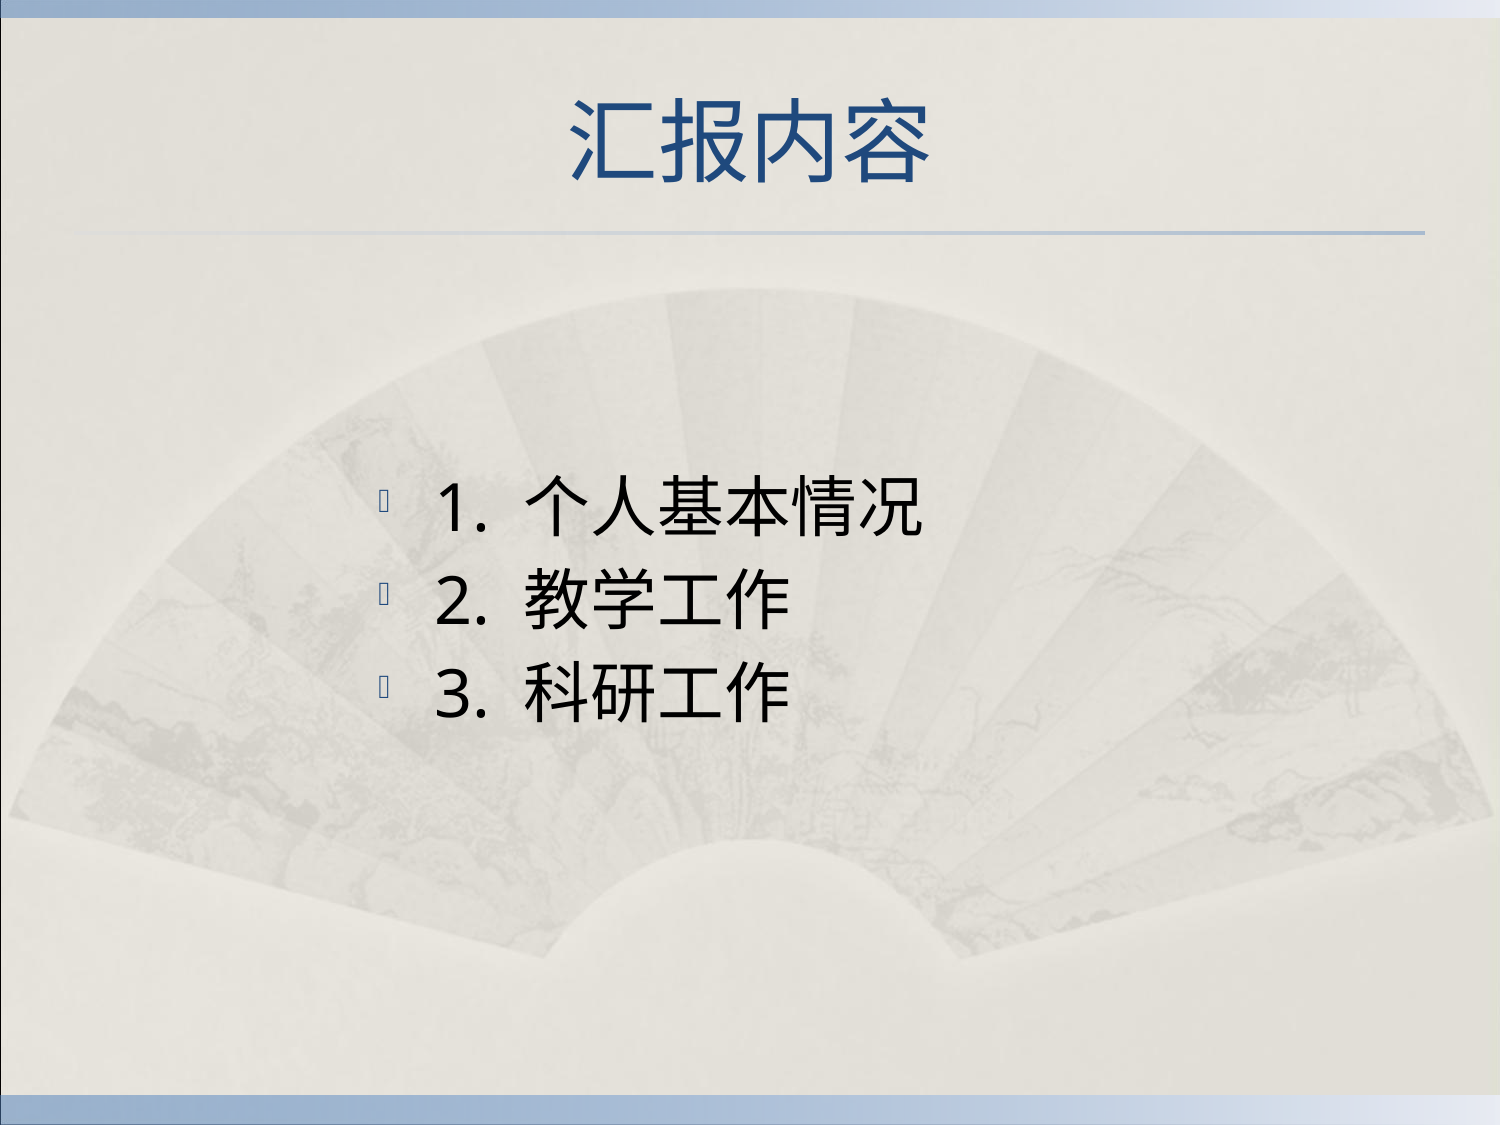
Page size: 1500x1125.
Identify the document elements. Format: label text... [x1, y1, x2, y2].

title 汇报内容 [75, 45, 1425, 233]
picture [0, 18, 1500, 1095]
list 1. 个人基本情况 2. 教学工作 3. 科研工作 [363, 457, 1425, 1032]
